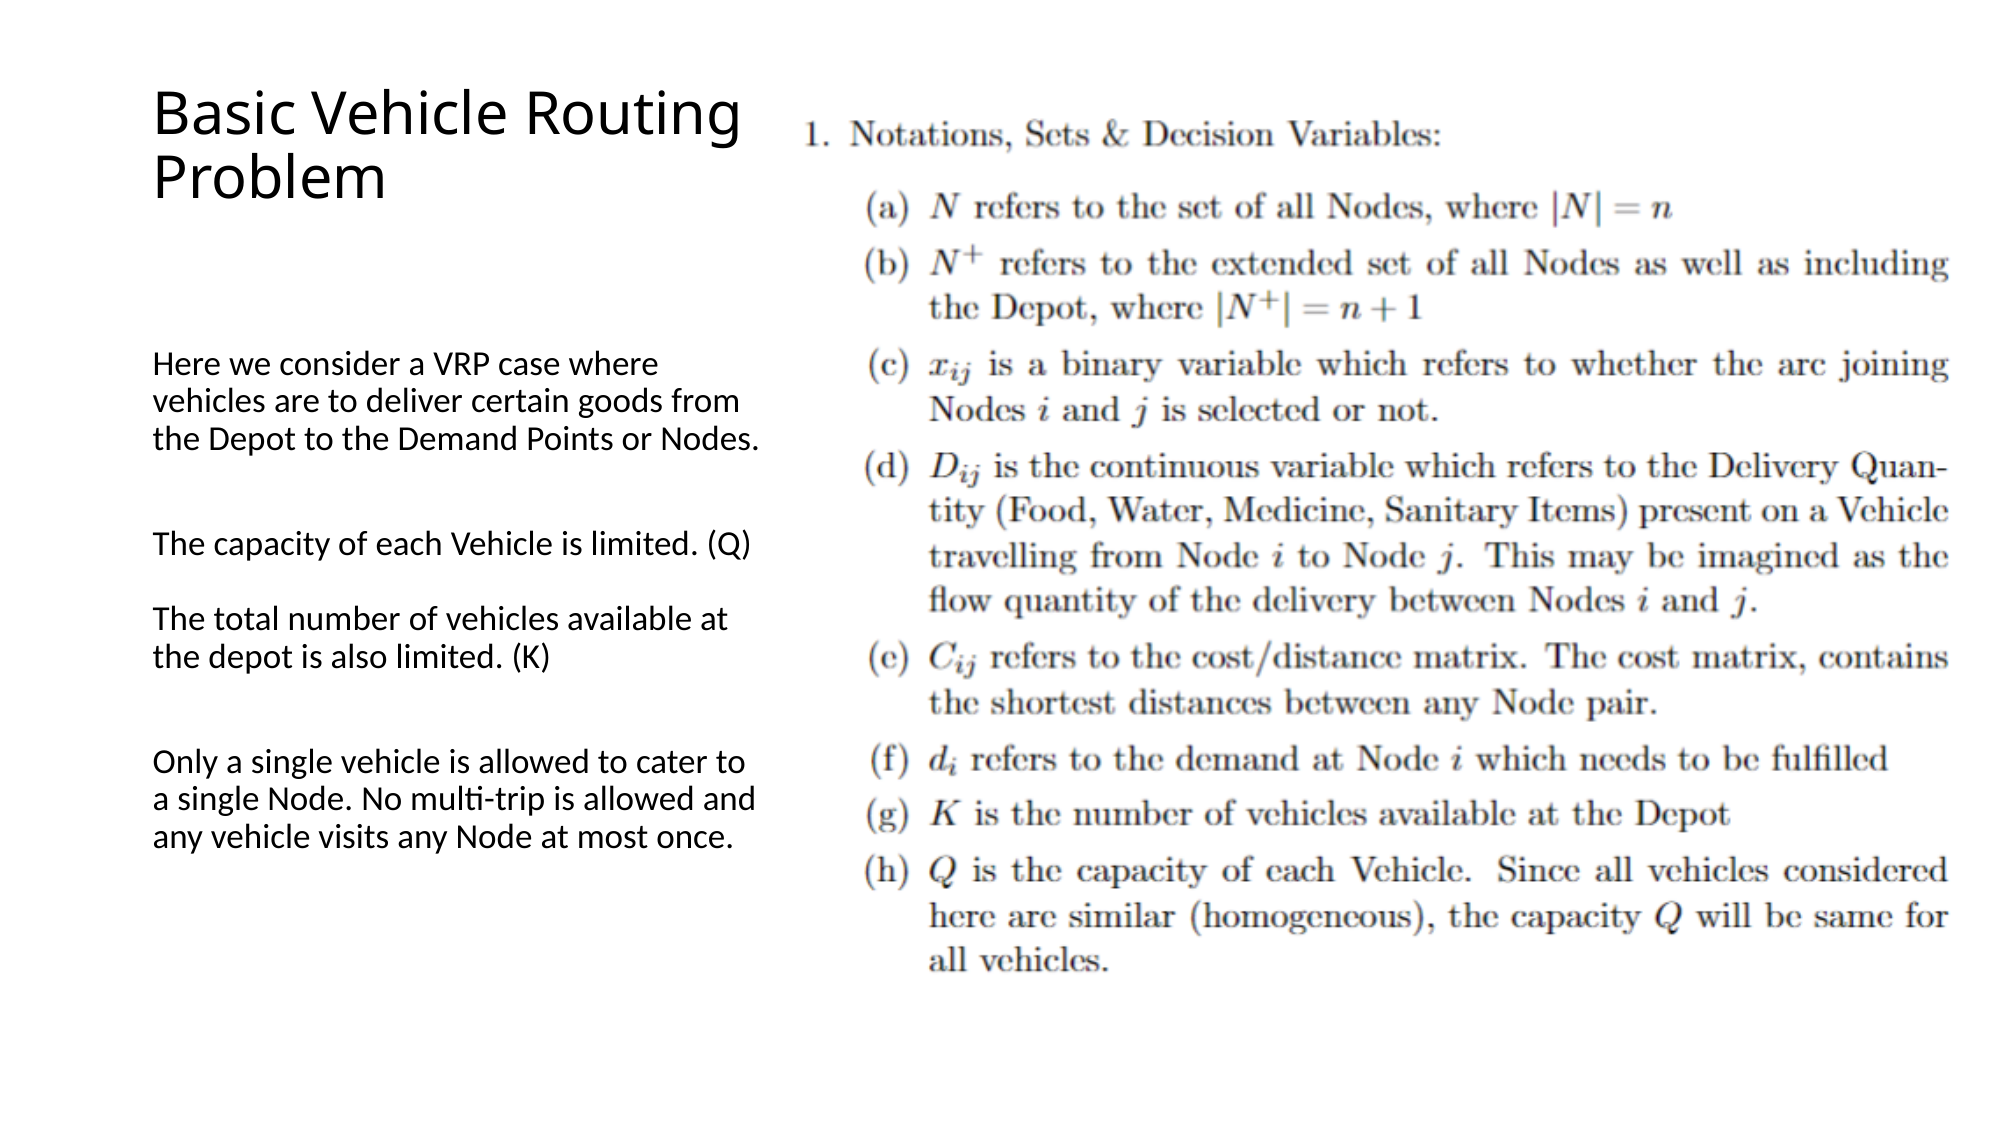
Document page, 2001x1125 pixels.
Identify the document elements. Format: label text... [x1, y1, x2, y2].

list Here we consider a VRP case where vehicles are to deliver certain goods from the Depot to the Demand Points or Nodes. The capacity of each Vehicle is limited. (Q) The total number of vehicles available at the depot is also limited. (K) Only a single vehicle is allowed to cater to a single Node. No multi-trip is allowed and any vehicle visits any Node at most once. [137, 337, 783, 963]
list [796, 101, 1960, 986]
title Basic Vehicle Routing Problem [137, 75, 783, 219]
